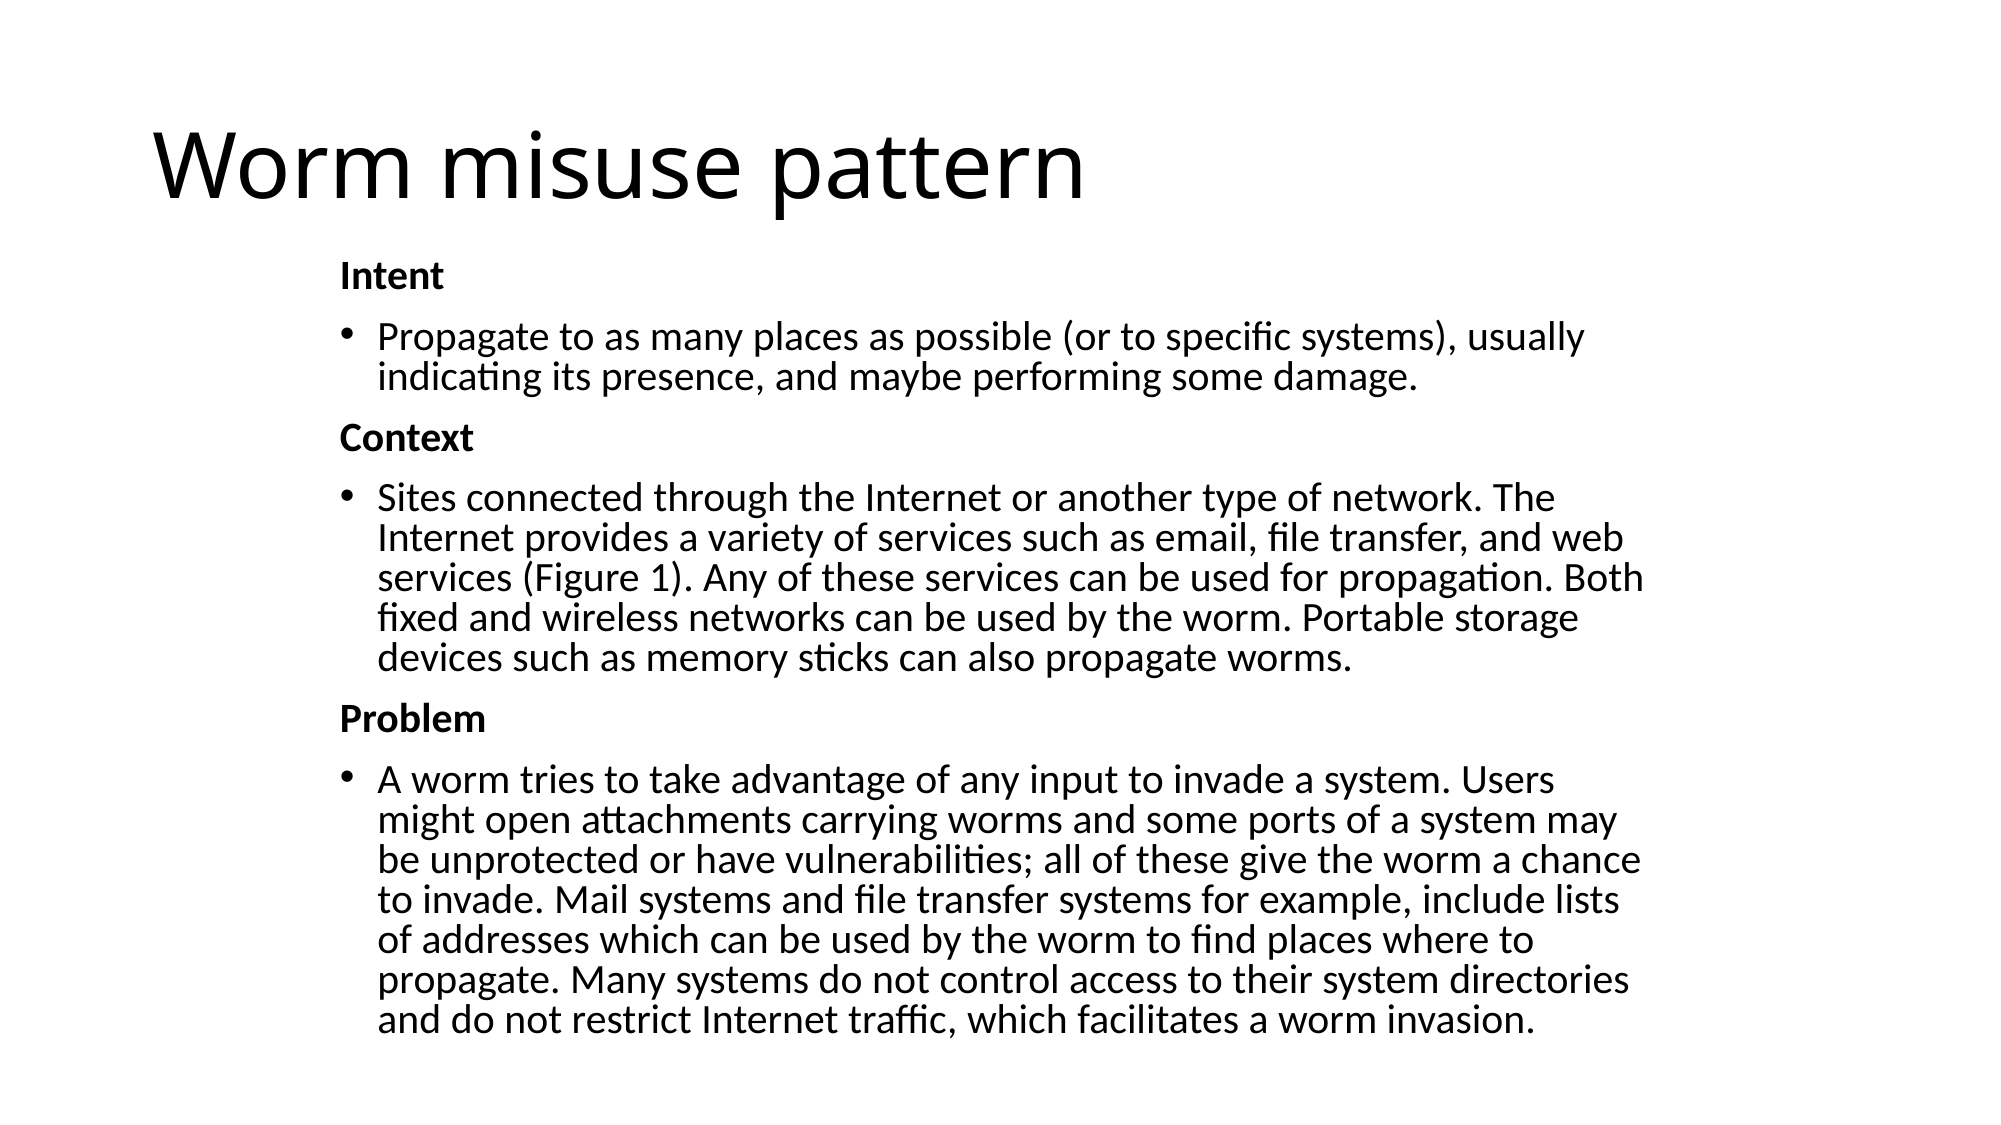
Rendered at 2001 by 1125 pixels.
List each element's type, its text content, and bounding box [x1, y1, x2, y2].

title Worm misuse pattern [137, 59, 1863, 278]
list Intent Propagate to as many places as possible (or to specific systems), usually indicating its presence, and maybe performing some damage. Context Sites connected through the Internet or another type of network. The Internet provides a variety of services such as email, file transfer, and web services (Figure 1). Any of these services can be used for propagation. Both fixed and wireless networks can be used by the worm. Portable storage devices such as memory sticks can also propagate worms. Problem A worm tries to take advantage of any input to invade a system. Users might open attachments carrying worms and some ports of a system may be unprotected or have vulnerabilities; all of these give the worm a chance to invade. Mail systems and file transfer systems for example, include lists of addresses which can be used by the worm to find places where to propagate. Many systems do not control access to their system directories and do not restrict Internet traffic, which facilitates a worm invasion. [324, 249, 1675, 993]
